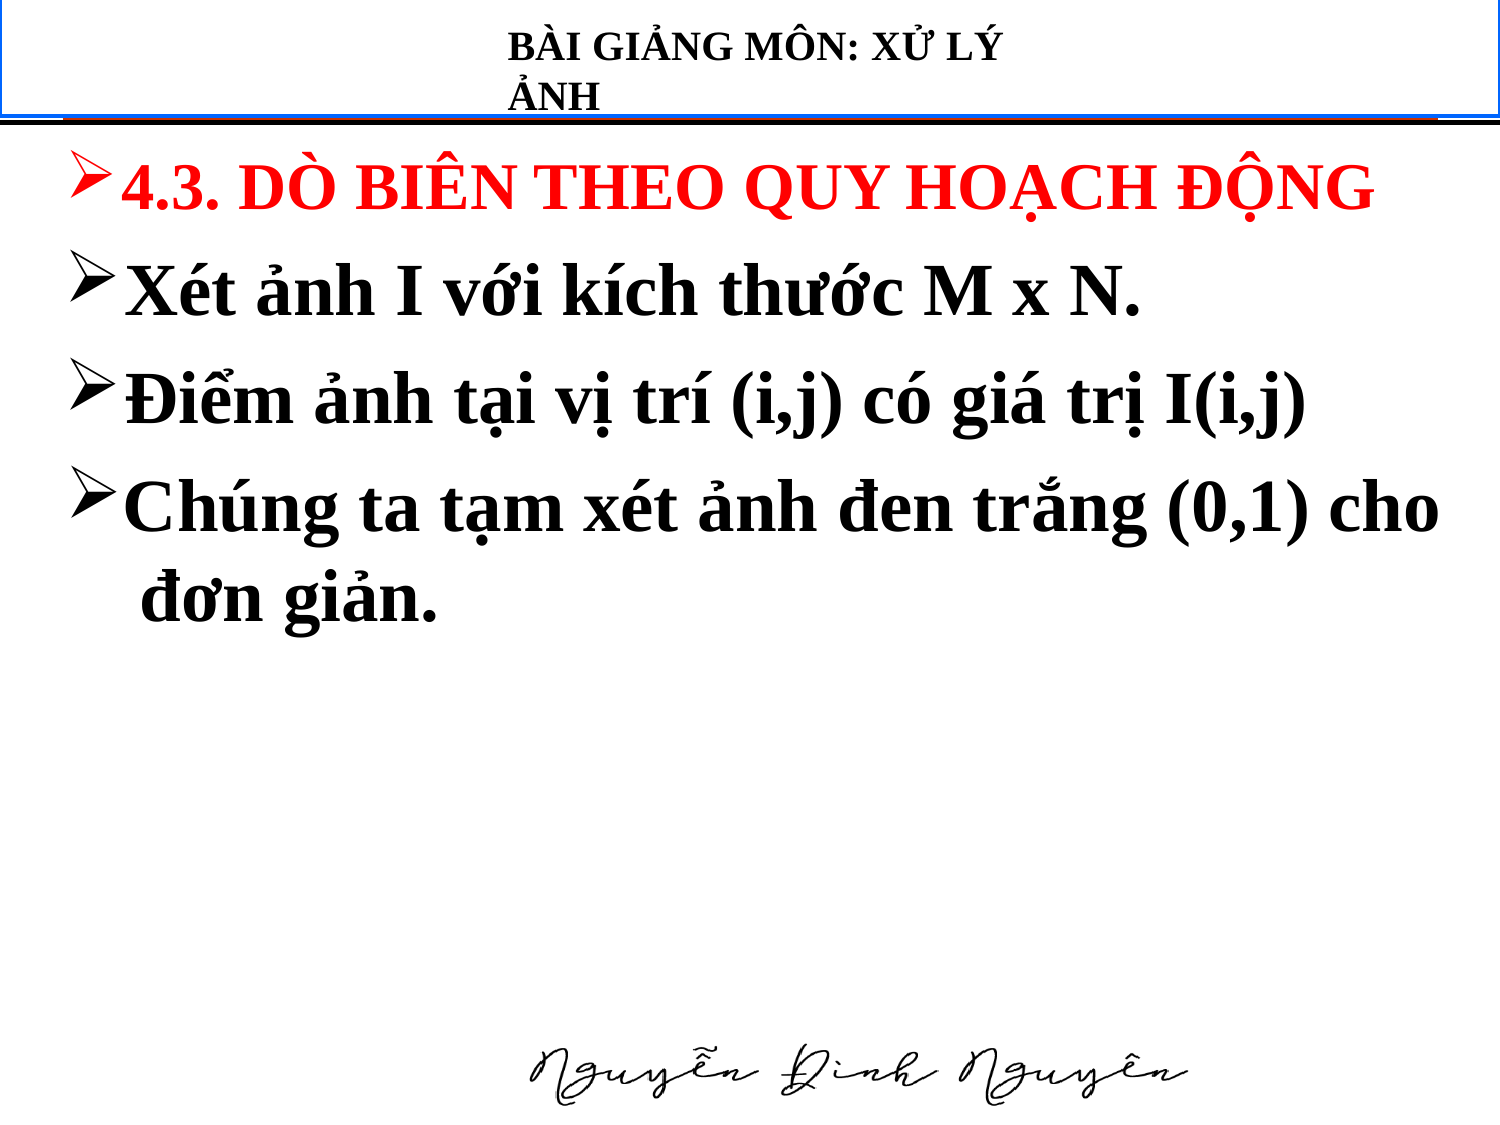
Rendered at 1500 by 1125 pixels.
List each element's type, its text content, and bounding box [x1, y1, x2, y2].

text_box BÀI GIẢNG MÔN: XỬ LÝ ẢNH [505, 16, 1107, 119]
picture [312, 1030, 1413, 1119]
text_box 4.3. DÒ BIÊN THEO QUY HOẠCH ĐỘNG Xét ảnh I với kích thước M x N. Điểm ảnh tại vị trí (i,j) có giá trị I(i,j) Chúng ta tạm xét ảnh đen trắng (0,1) cho đơn giản. [62, 125, 1450, 637]
